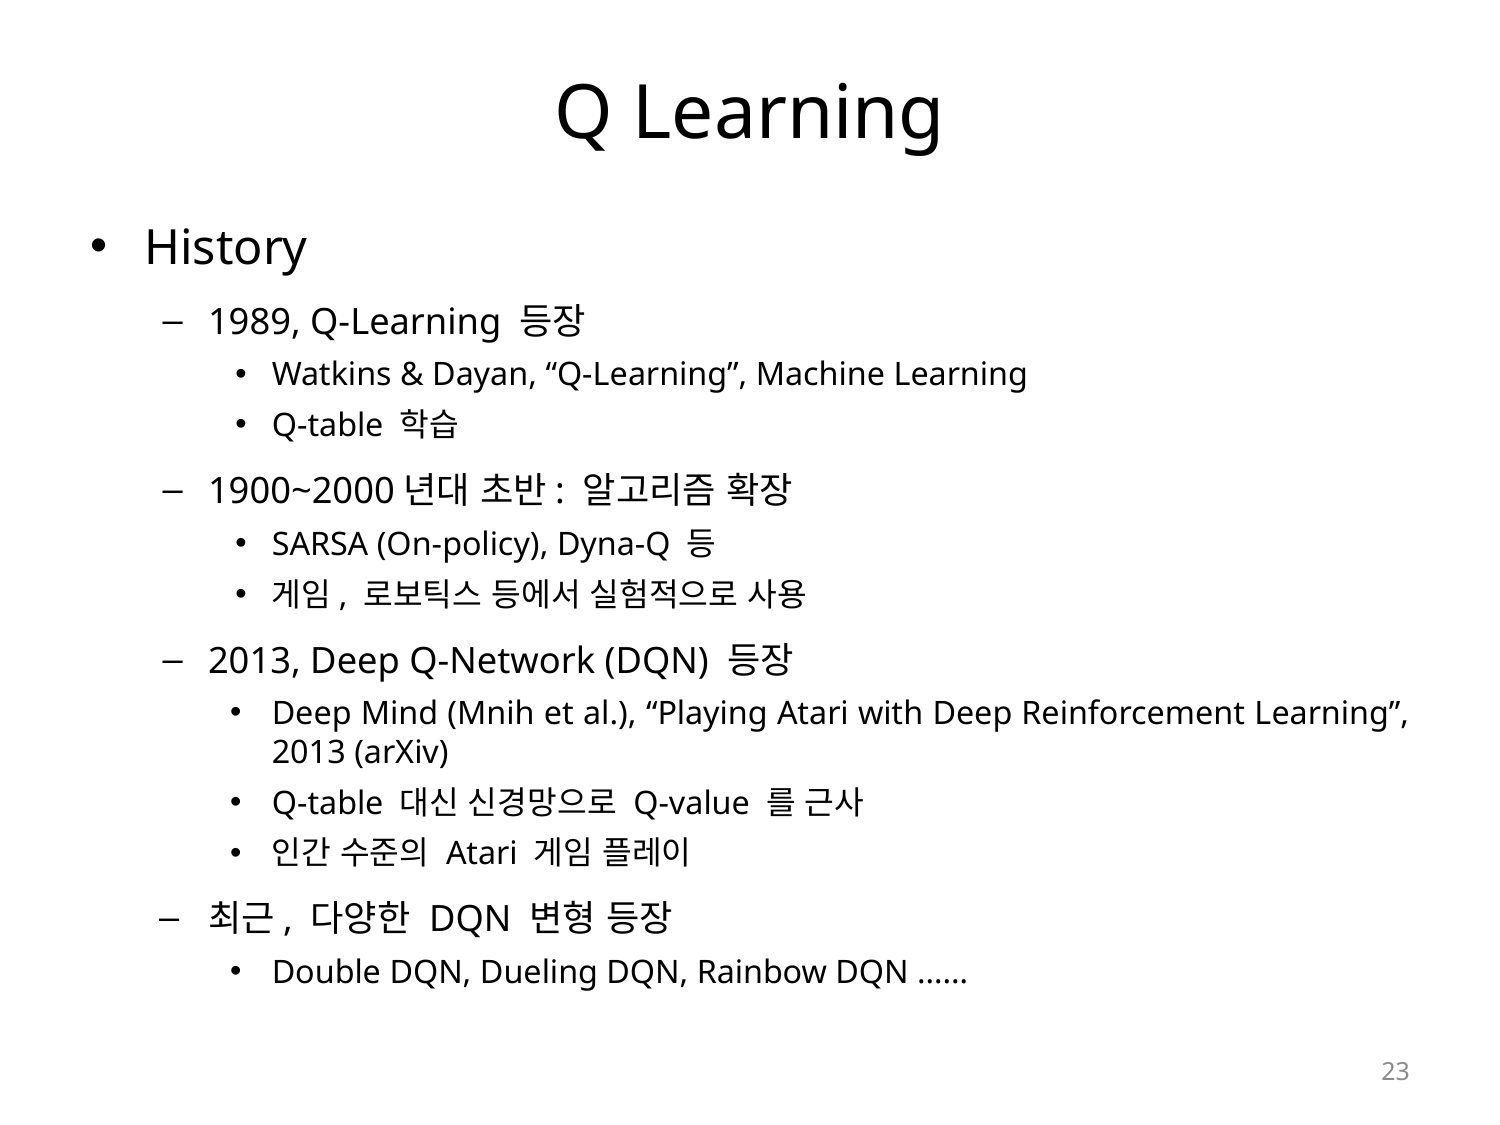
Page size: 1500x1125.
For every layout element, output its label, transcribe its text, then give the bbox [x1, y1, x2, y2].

slide_number 23 [1074, 1042, 1425, 1103]
title Q Learning [75, 45, 1425, 173]
list History 1989, Q-Learning 등장 Watkins & Dayan, “Q-Learning”, Machine Learning Q-table 학습 1900~2000년대 초반: 알고리즘 확장 SARSA (On-policy), Dyna-Q 등 게임, 로보틱스 등에서 실험적으로 사용 2013, Deep Q-Network (DQN) 등장 Deep Mind (Mnih et al.), “Playing Atari with Deep Reinforcement Learning”, 2013 (arXiv) Q-table 대신 신경망으로 Q-value 를 근사 인간 수준의 Atari 게임 플레이 최근, 다양한 DQN 변형 등장 Double DQN, Dueling DQN, Rainbow DQN …… [75, 208, 1425, 1005]
